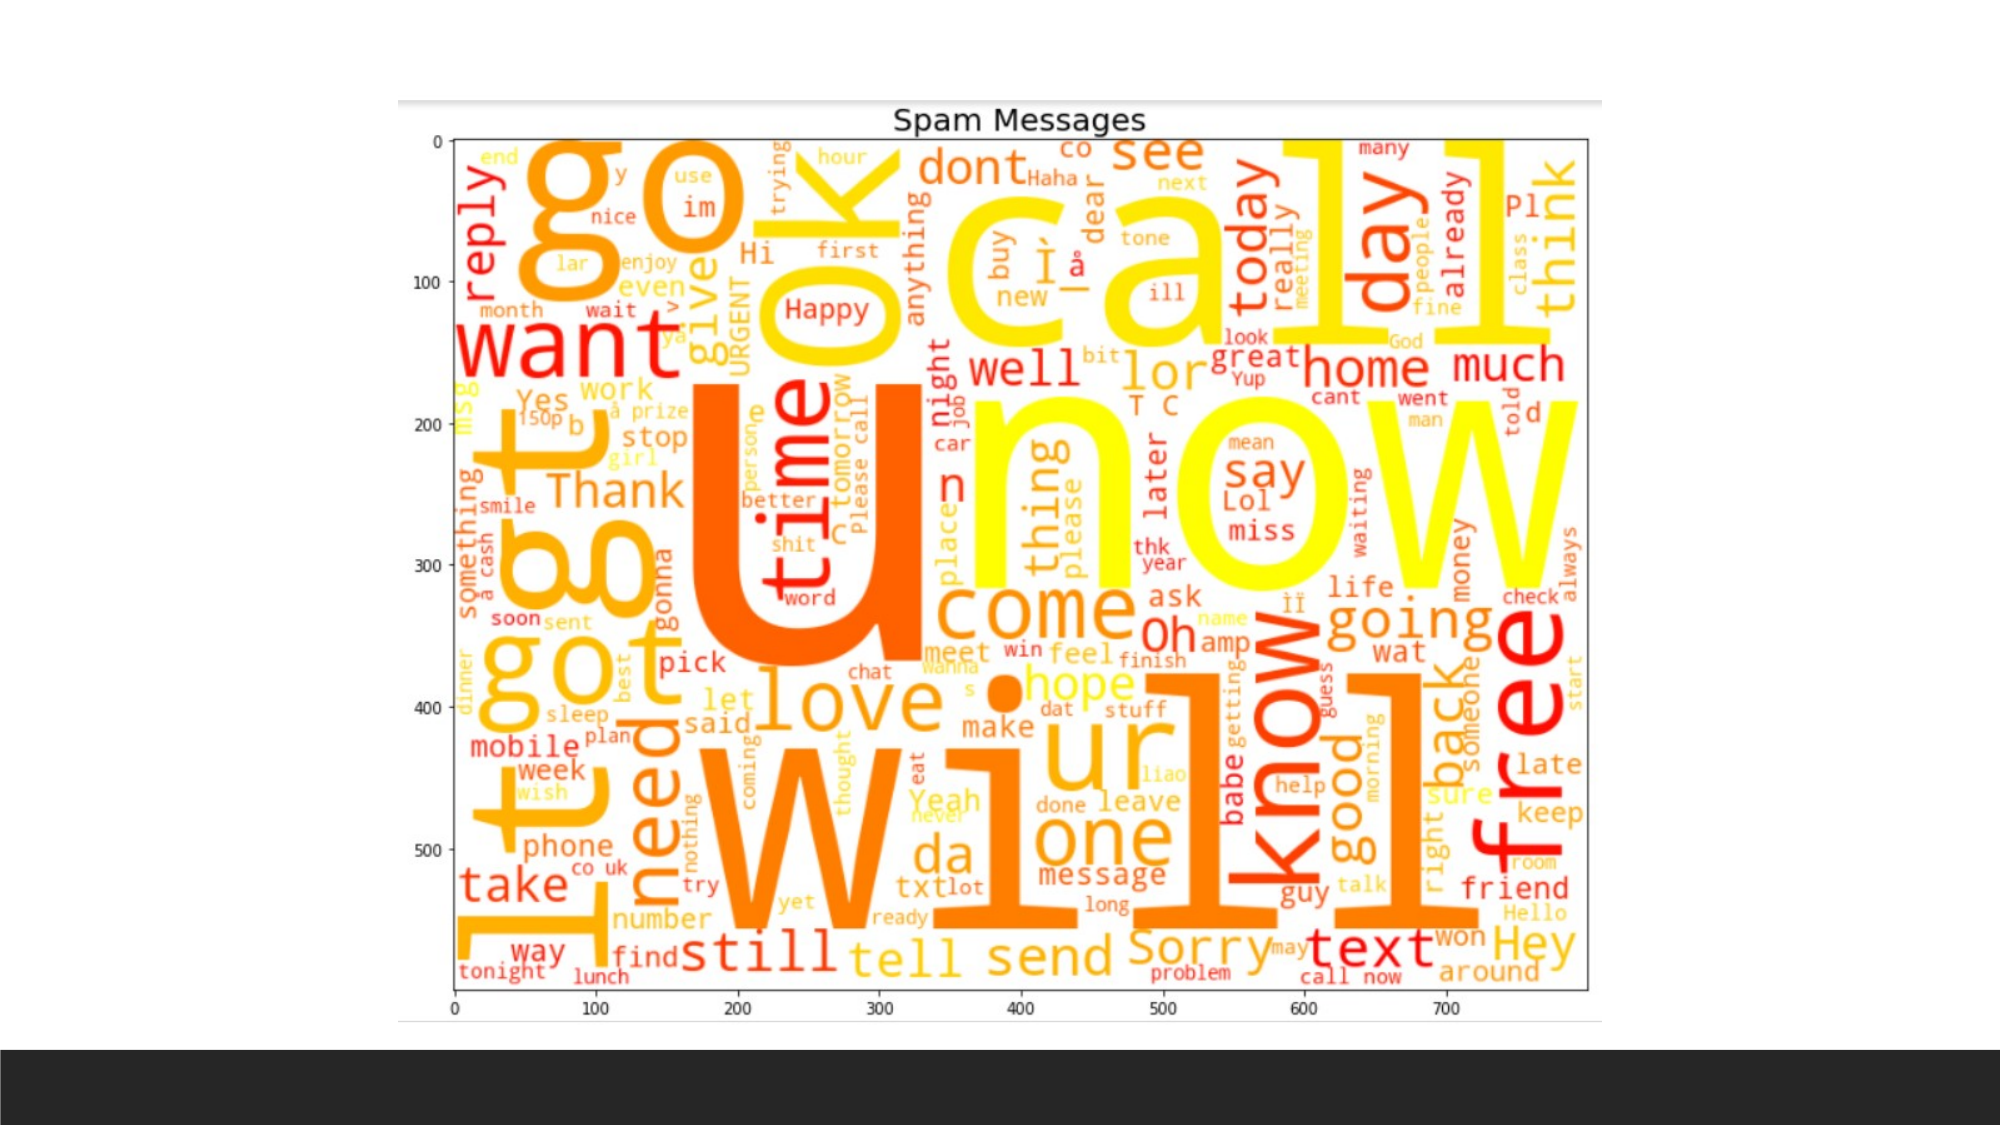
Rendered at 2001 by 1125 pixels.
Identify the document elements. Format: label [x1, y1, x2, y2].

picture [397, 83, 1603, 1042]
